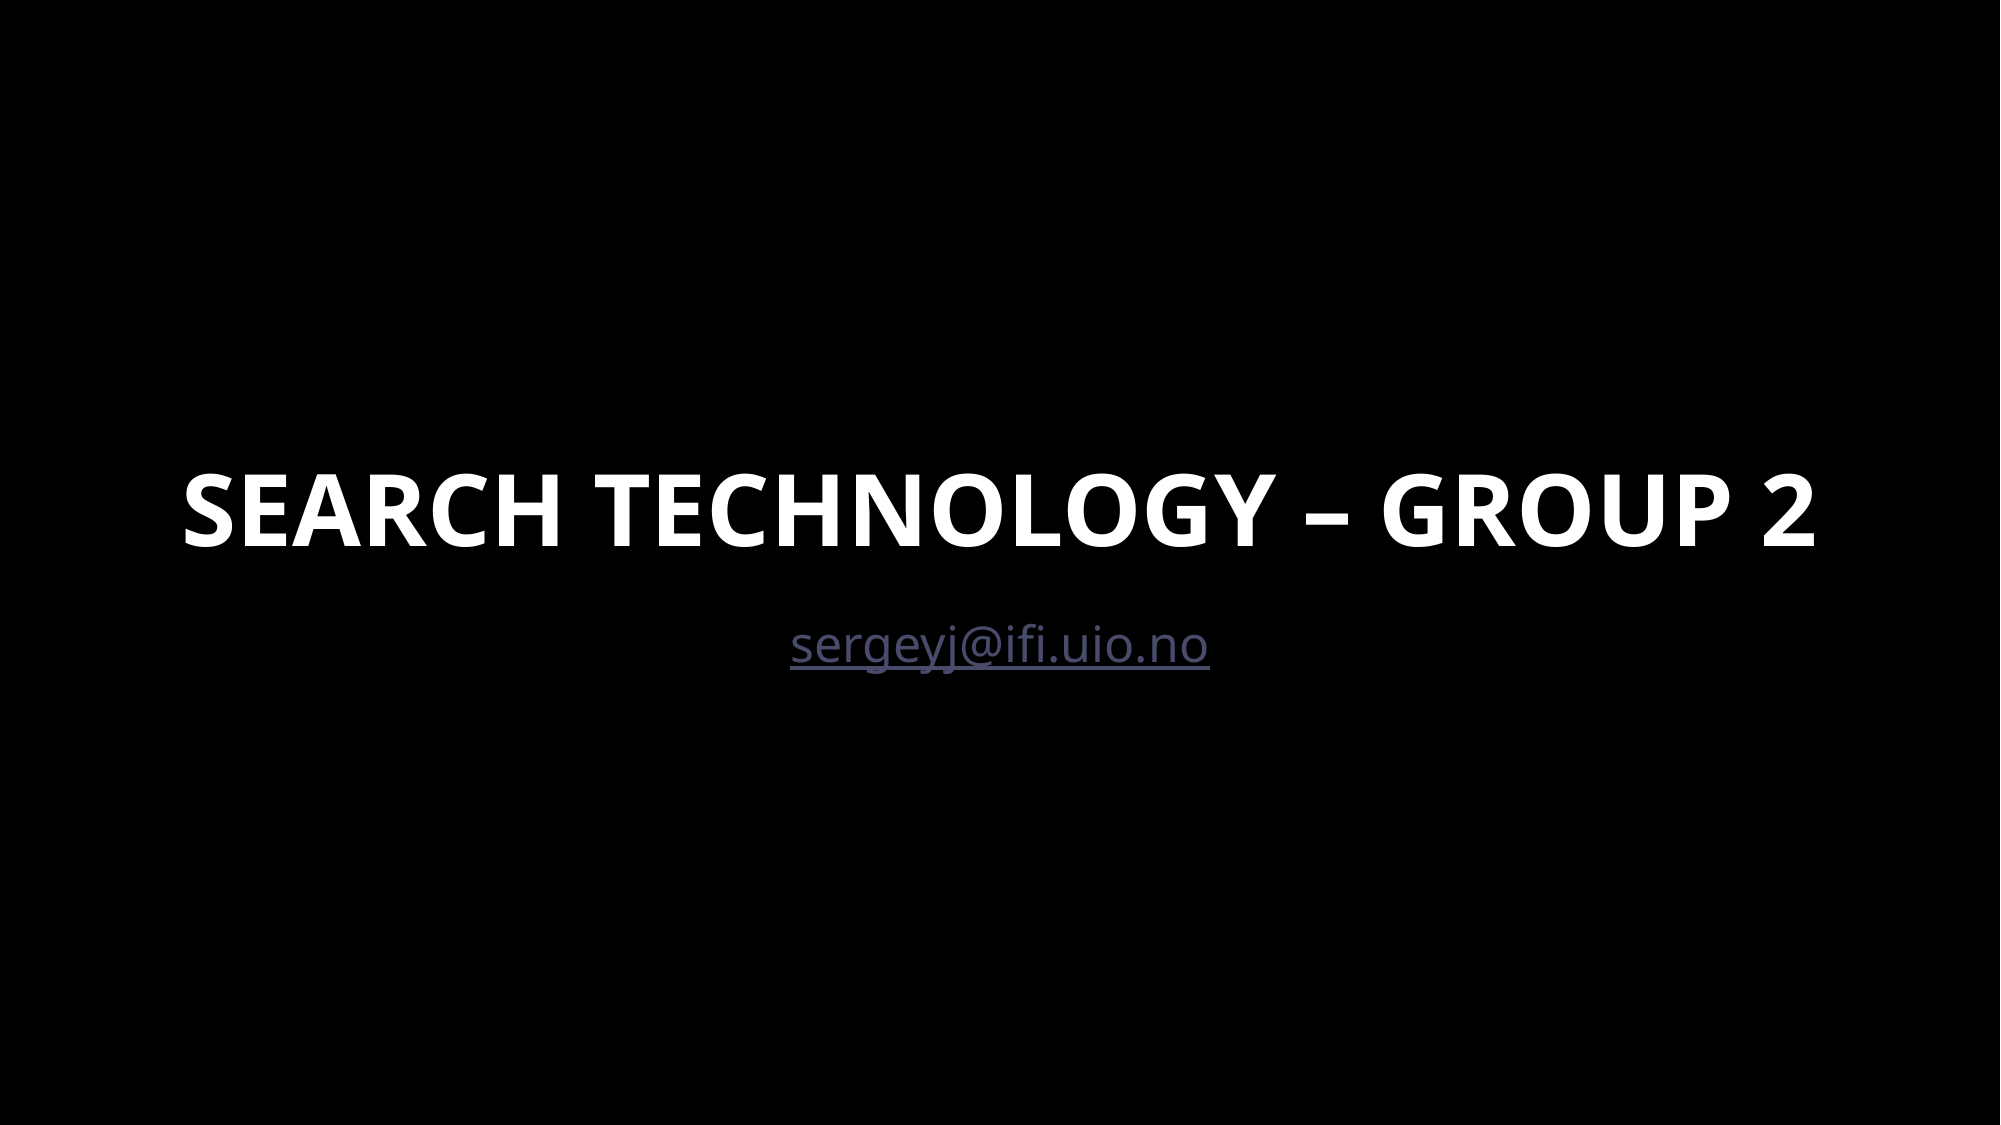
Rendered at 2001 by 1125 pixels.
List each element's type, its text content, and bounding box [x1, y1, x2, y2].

subtitle sergeyj@ifi.uio.no [261, 590, 1739, 863]
title Search Technology – Group 2 [0, 184, 2000, 576]
